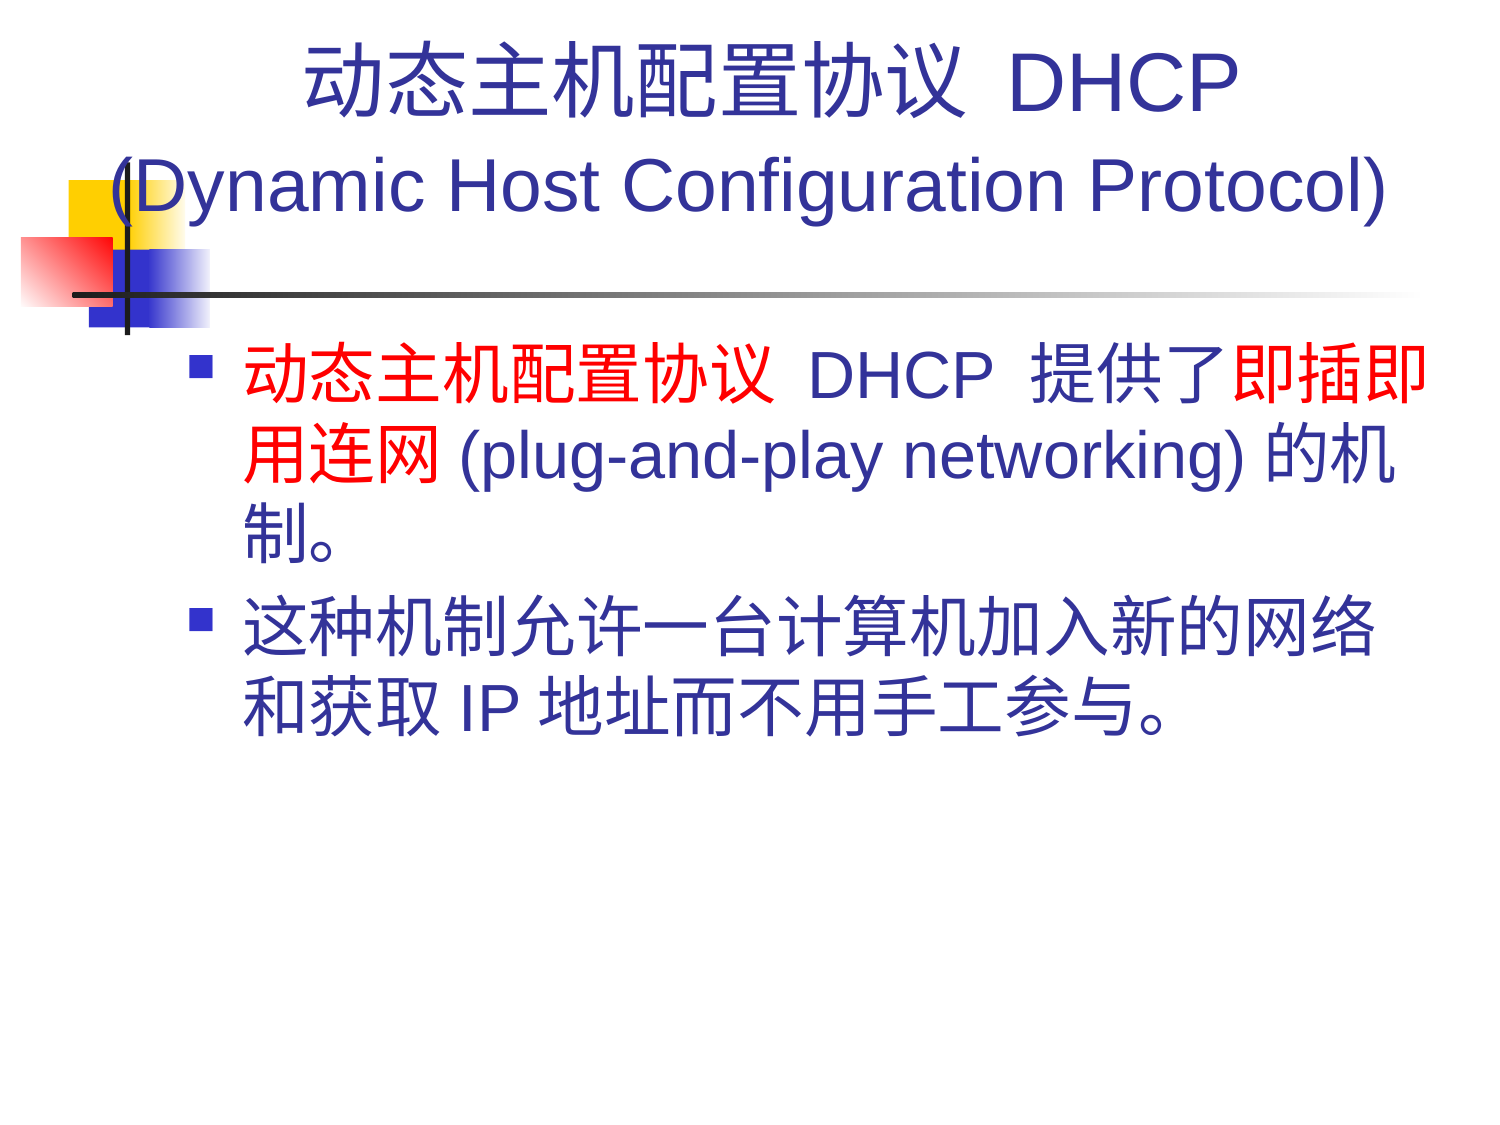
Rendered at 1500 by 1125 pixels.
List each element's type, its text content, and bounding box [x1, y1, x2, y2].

title 动态主机配置协议 DHCP (Dynamic Host Configuration Protocol) [76, 0, 1468, 236]
list 动态主机配置协议 DHCP 提供了即插即用连网(plug-and-play networking)的机制。 这种机制允许一台计算机加入新的网络和获取IP地址而不用手工参与。 [171, 324, 1447, 1000]
